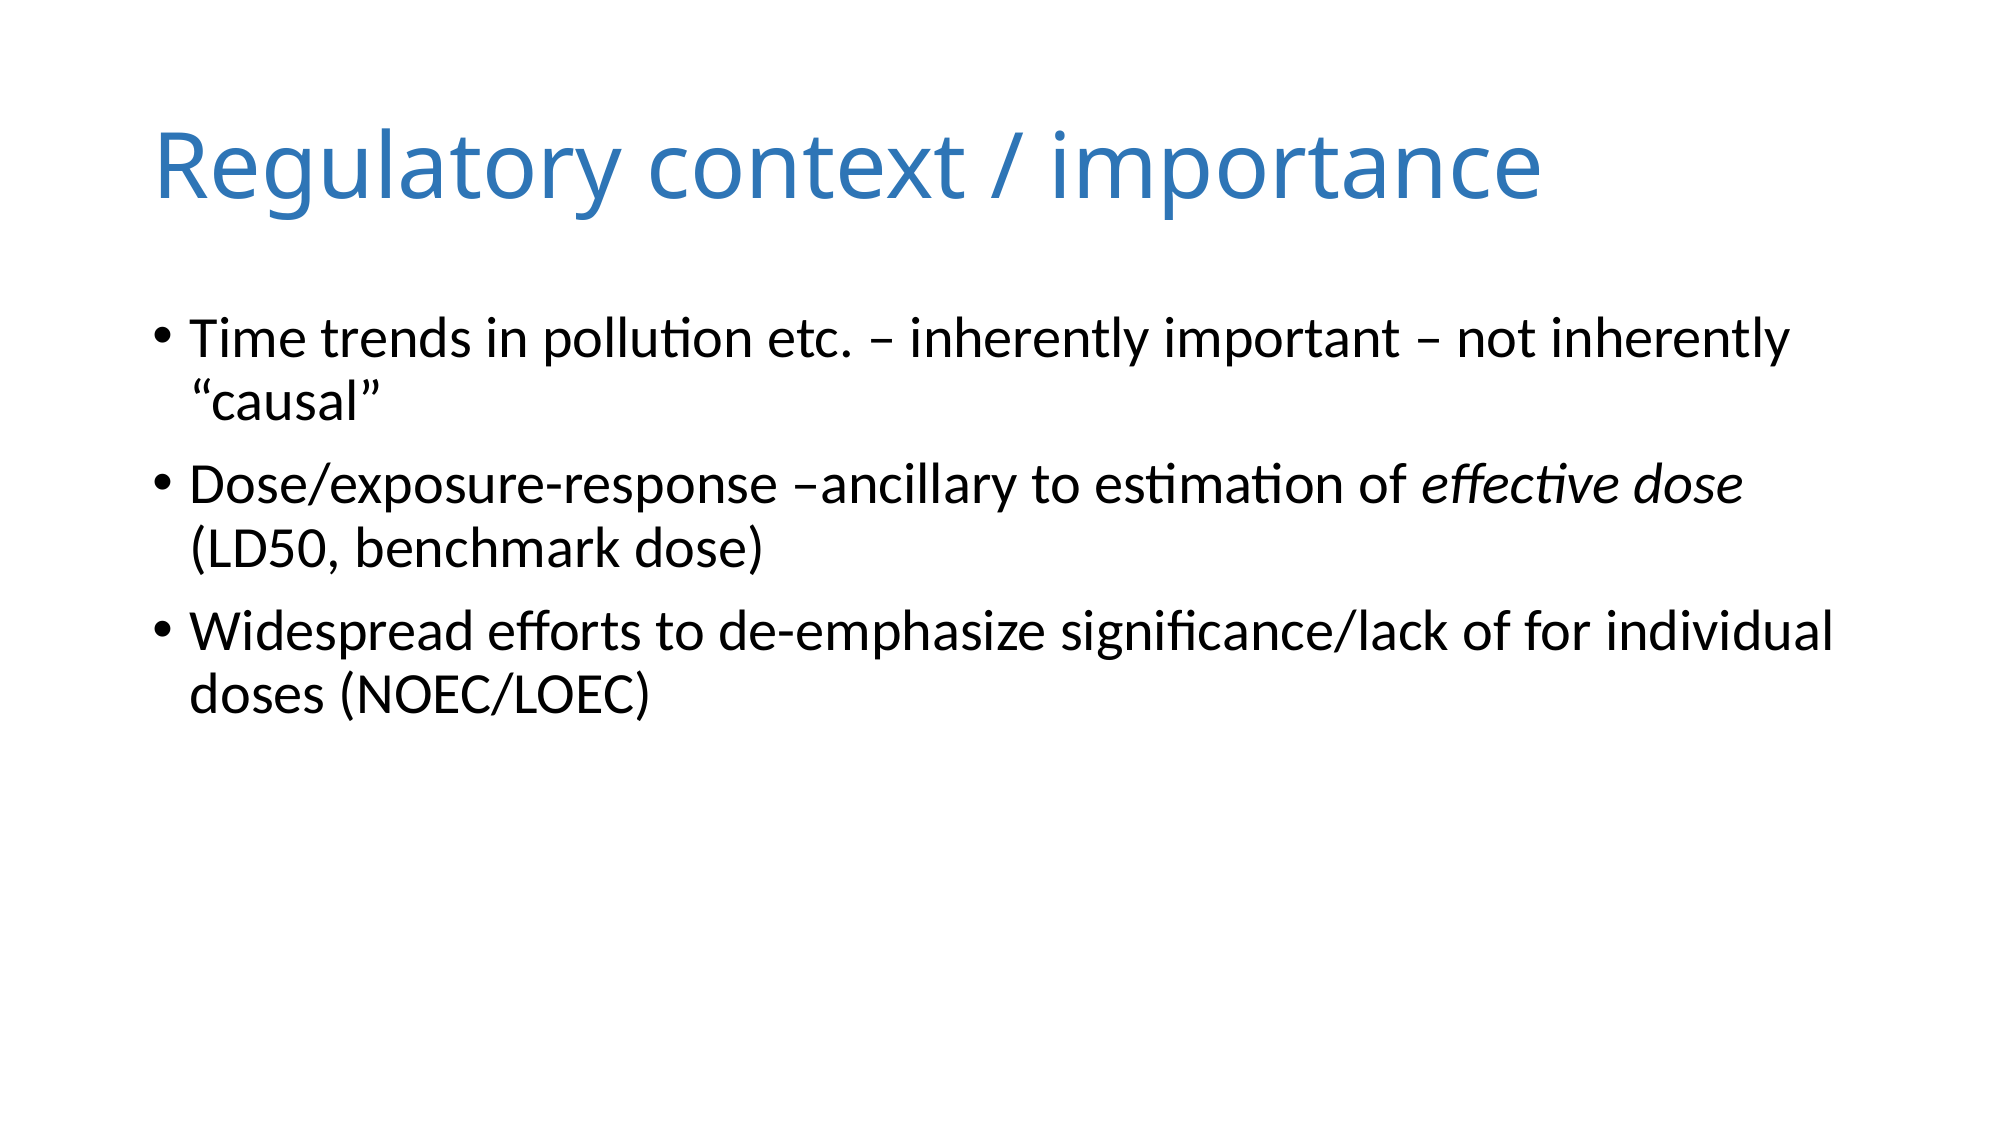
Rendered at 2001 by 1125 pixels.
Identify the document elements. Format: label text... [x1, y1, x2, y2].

list Time trends in pollution etc. – inherently important – not inherently “causal” Dose/exposure-response –ancillary to estimation of effective dose (LD50, benchmark dose) Widespread efforts to de-emphasize significance/lack of for individual doses (NOEC/LOEC) [137, 299, 1863, 1014]
title Regulatory context / importance [137, 59, 1863, 278]
